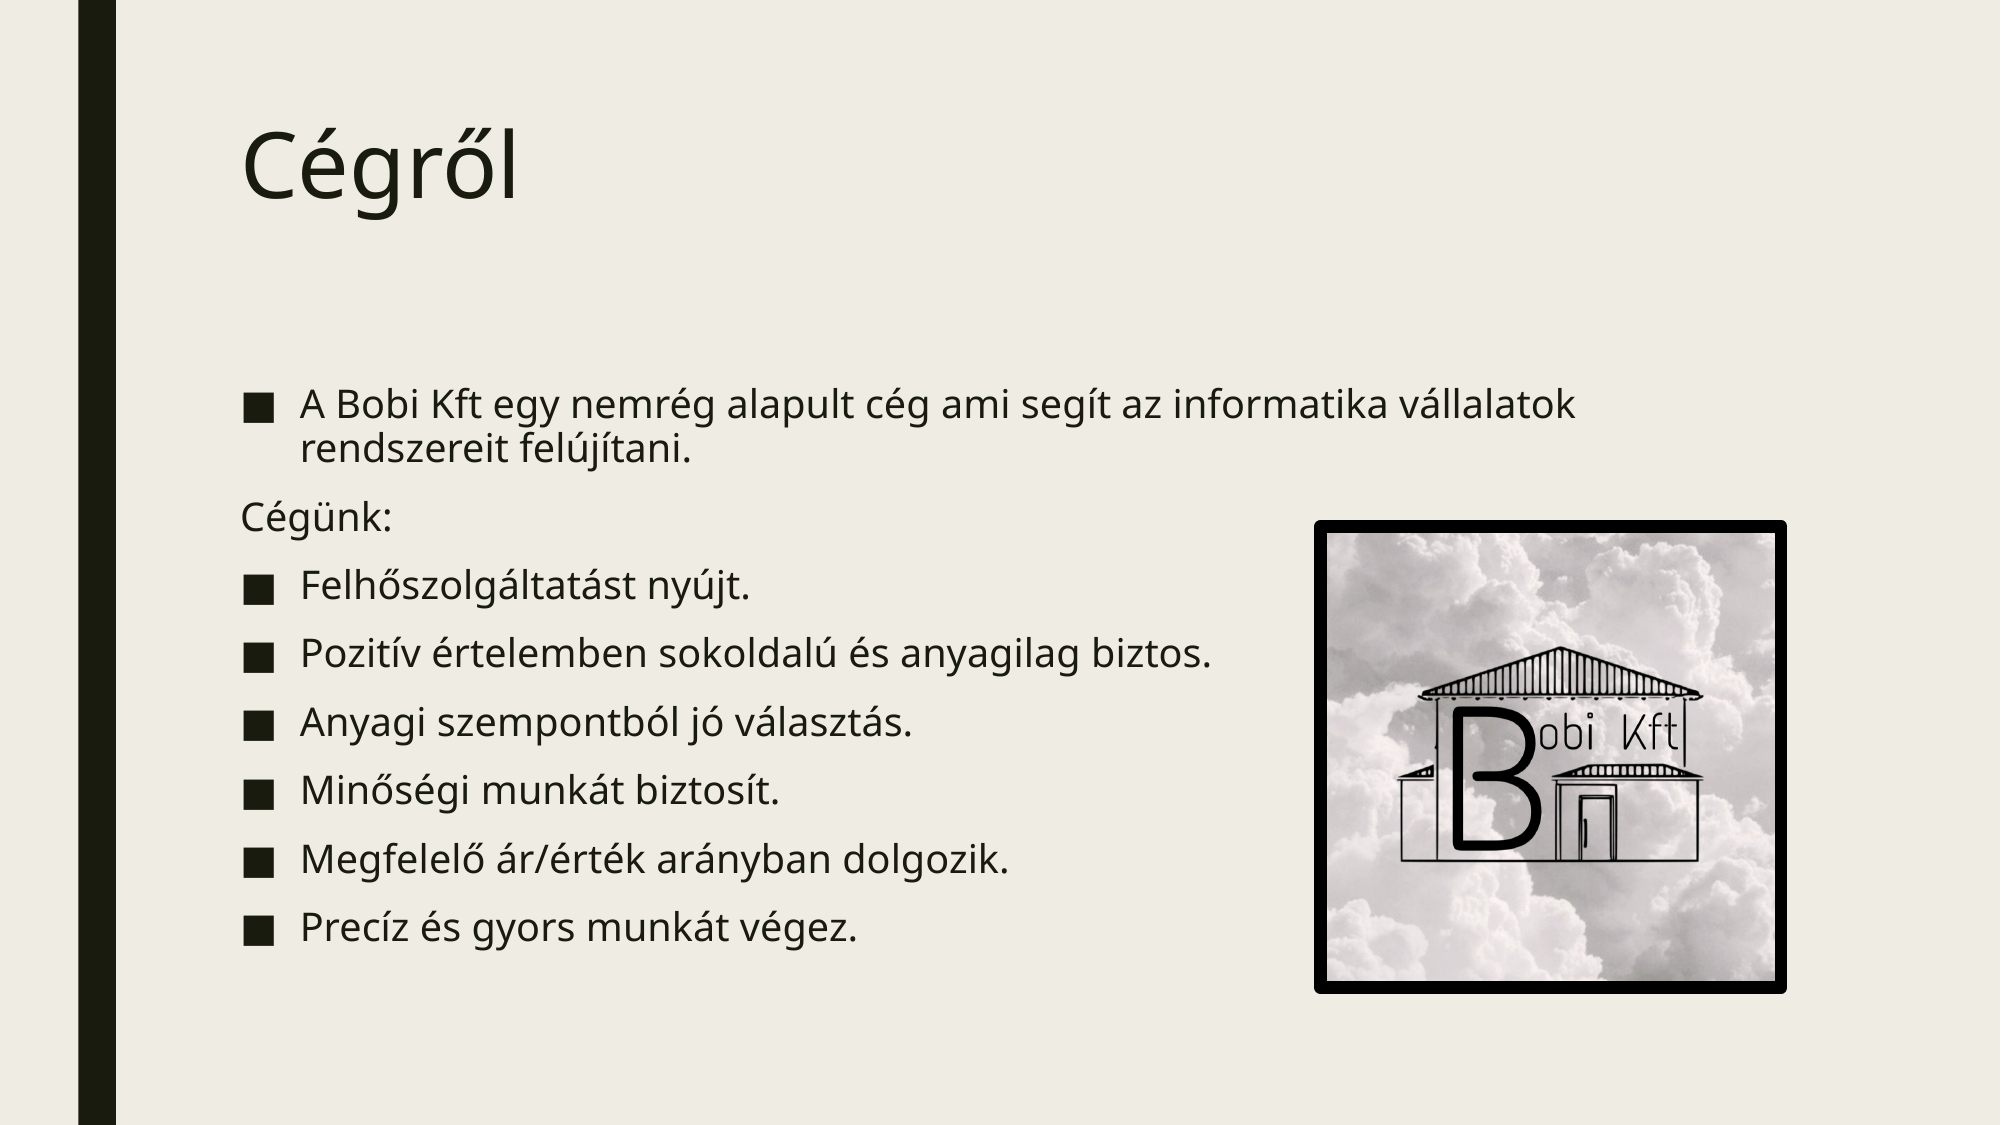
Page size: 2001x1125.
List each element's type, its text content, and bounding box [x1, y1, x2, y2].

picture [1326, 532, 1775, 982]
title Cégről [225, 112, 1800, 357]
list A Bobi Kft egy nemrég alapult cég ami segít az informatika vállalatok rendszereit felújítani. Cégünk: Felhőszolgáltatást nyújt. Pozitív értelemben sokoldalú és anyagilag biztos. Anyagi szempontból jó választás. Minőségi munkát biztosít. Megfelelő ár/érték arányban dolgozik. Precíz és gyors munkát végez. [225, 375, 1800, 963]
